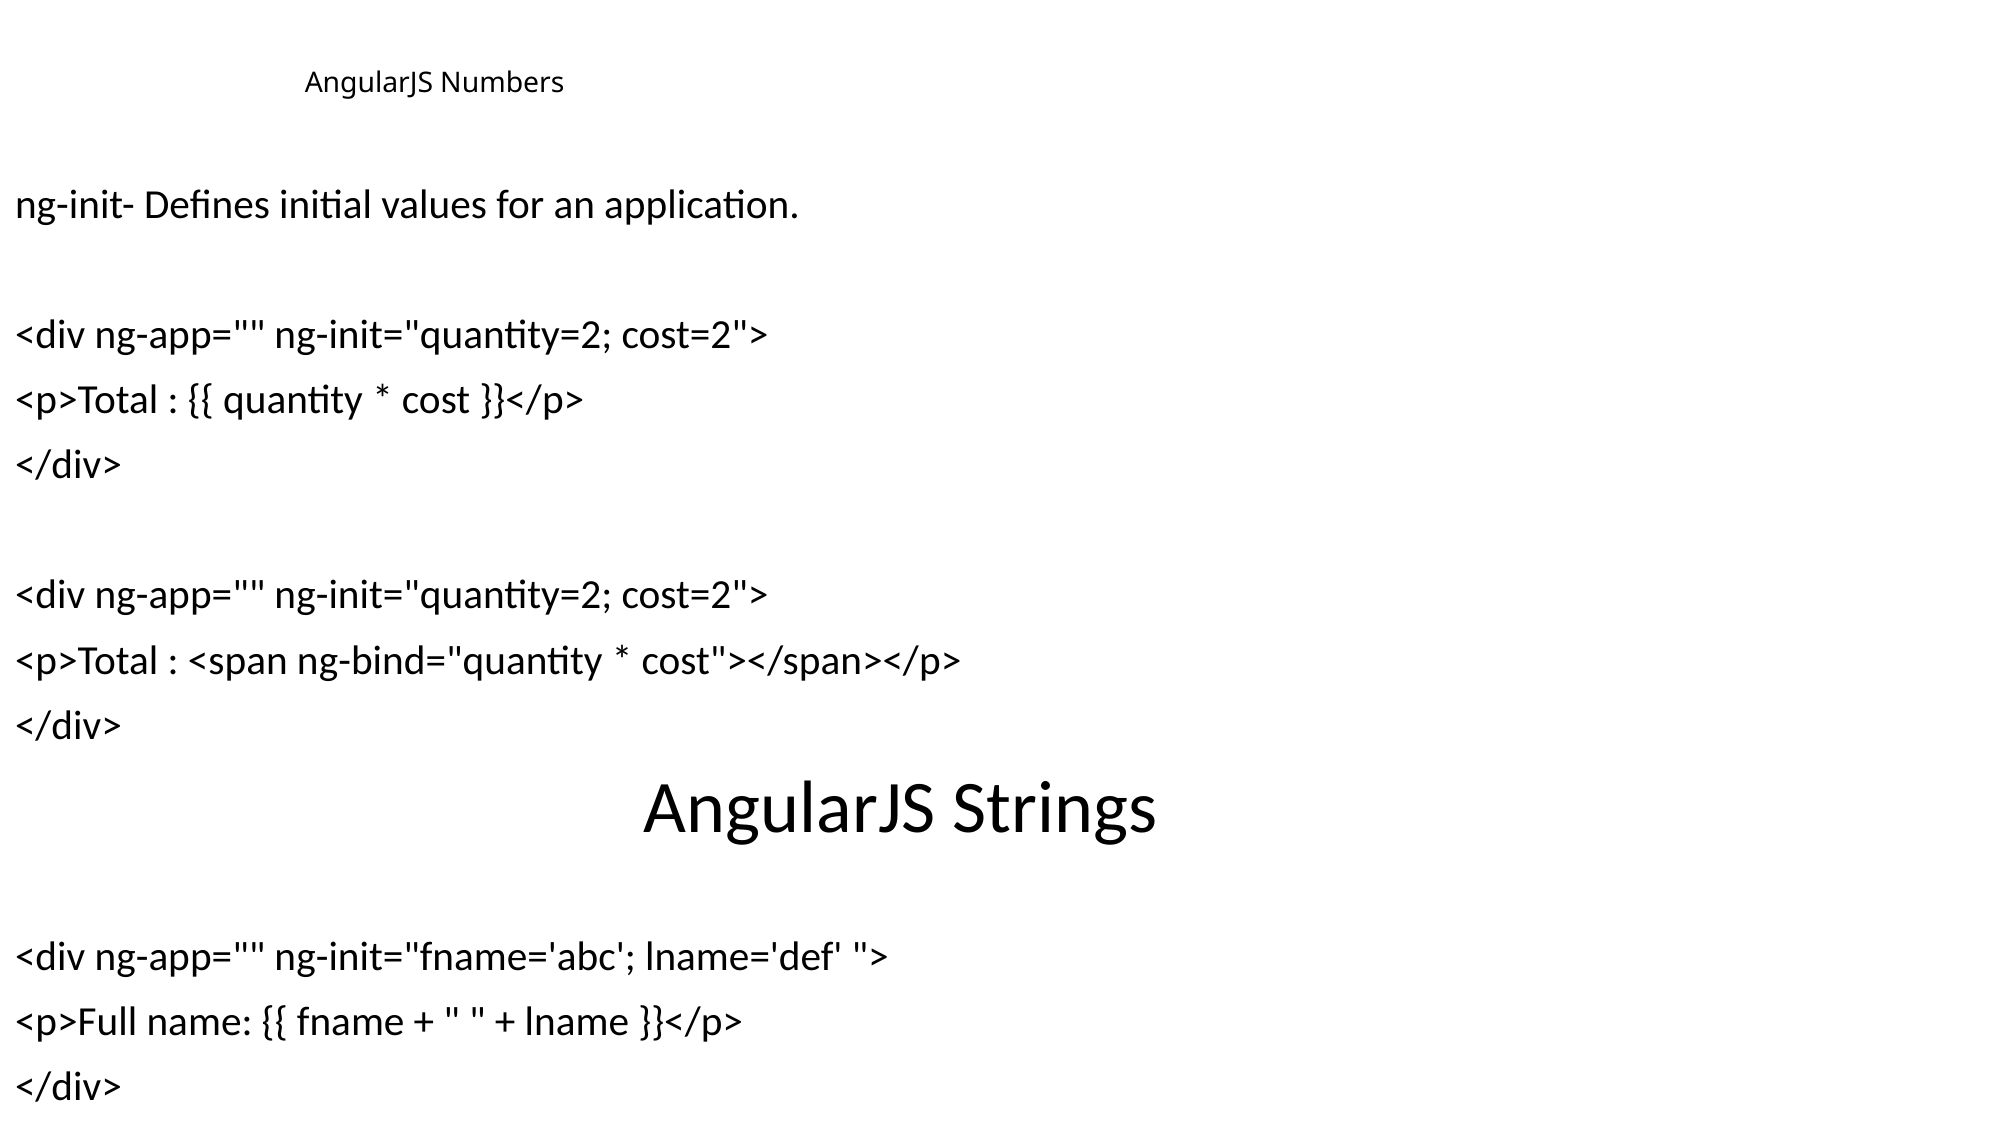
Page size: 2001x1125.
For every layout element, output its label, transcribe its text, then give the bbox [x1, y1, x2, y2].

title AngularJS Numbers [137, 59, 1863, 104]
list ng-init- Defines initial values for an application. <div ng-app="" ng-init="quantity=2; cost=2"> <p>Total : {{ quantity * cost }}</p> </div> <div ng-app="" ng-init="quantity=2; cost=2"> <p>Total : <span ng-bind="quantity * cost"></span></p> </div> AngularJS Strings <div ng-app="" ng-init="fname='abc'; lname='def' "> <p>Full name: {{ fname + " " + lname }}</p> </div> [0, 104, 2000, 1125]
